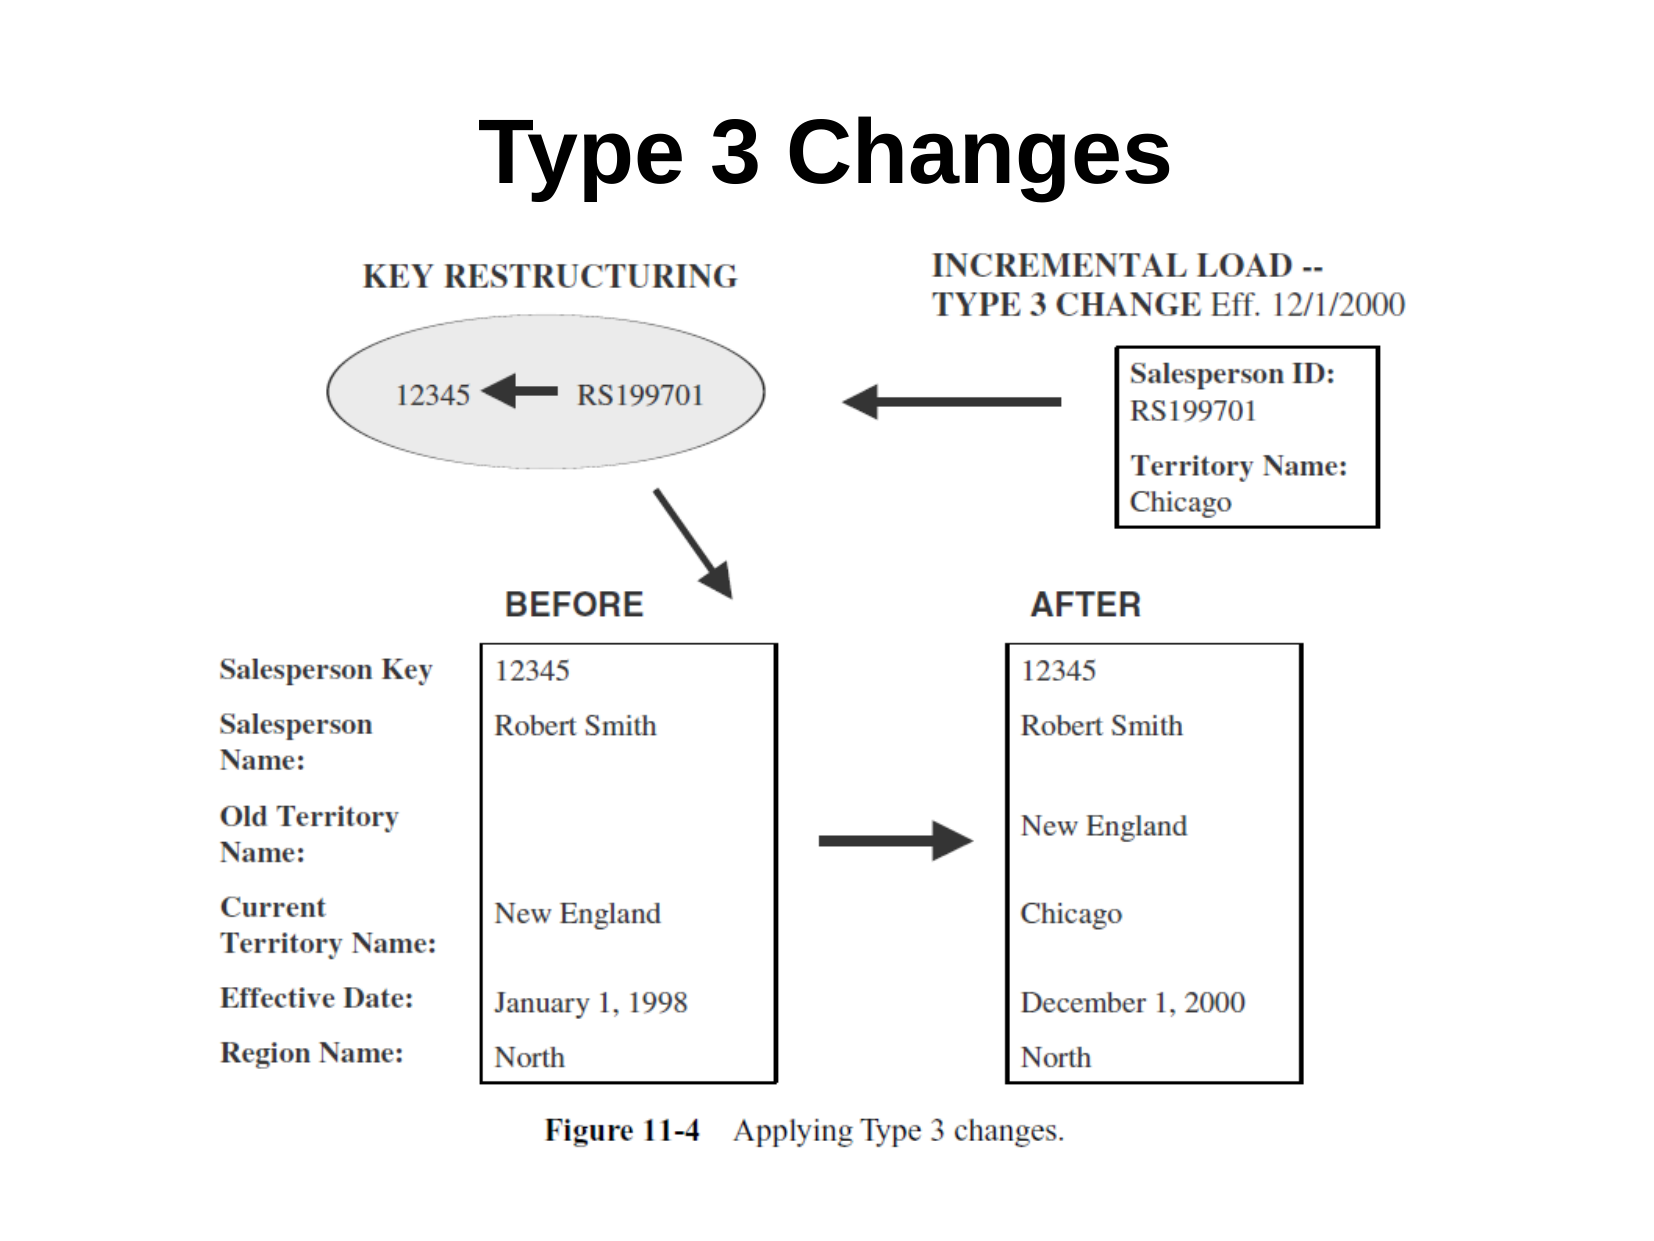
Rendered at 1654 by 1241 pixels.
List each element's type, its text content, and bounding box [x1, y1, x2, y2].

title Type 3 Changes [82, 49, 1570, 256]
picture [150, 241, 1465, 1213]
